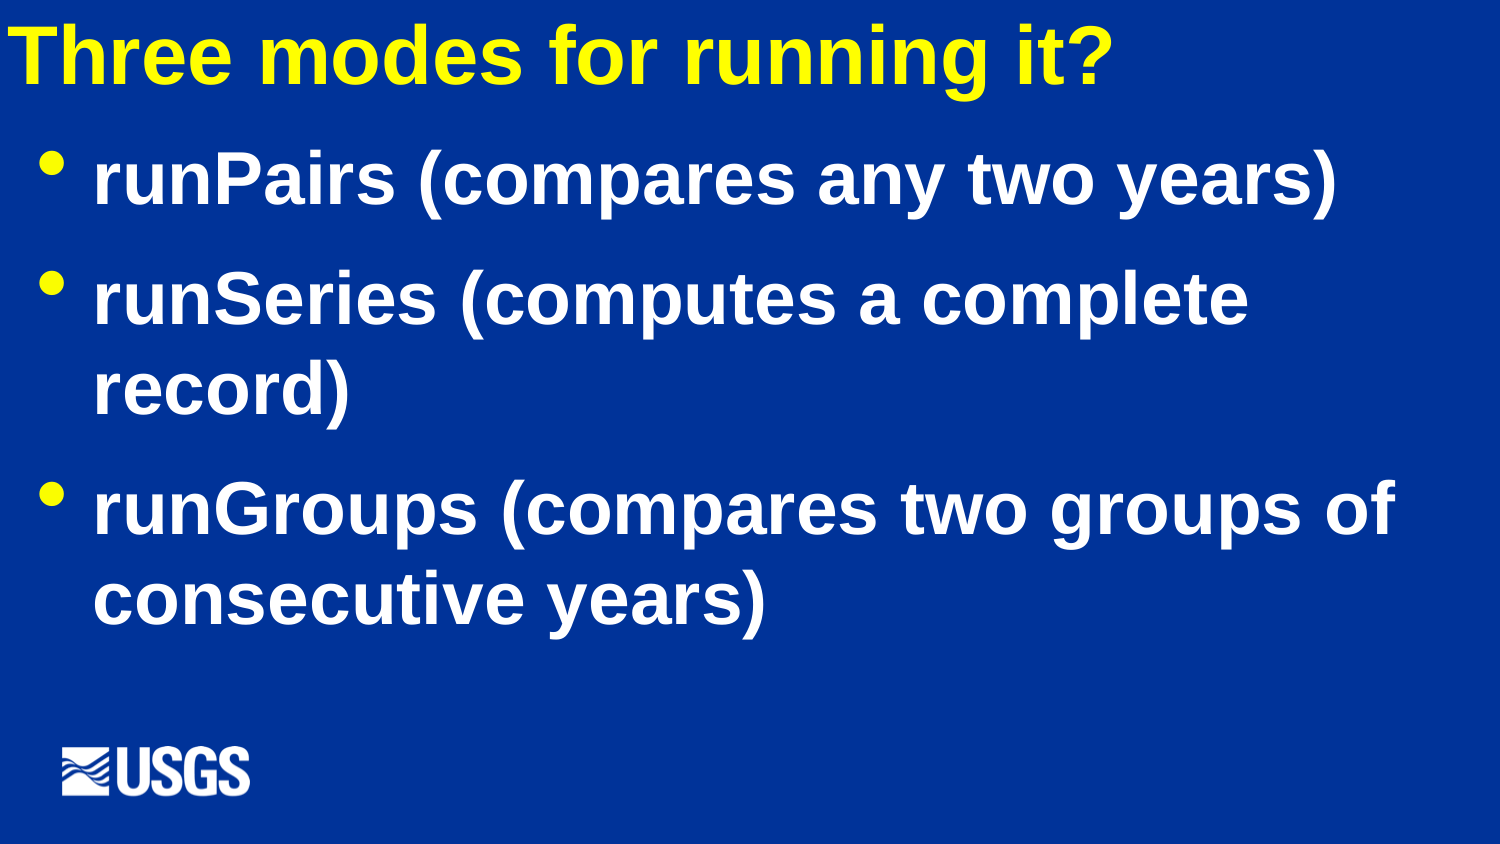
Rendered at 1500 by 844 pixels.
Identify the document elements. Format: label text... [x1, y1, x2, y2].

title Three modes for running it? [0, 0, 1500, 112]
list runPairs (compares any two years) runSeries (computes a complete record) runGroups (compares two groups of consecutive years) [29, 121, 1500, 653]
